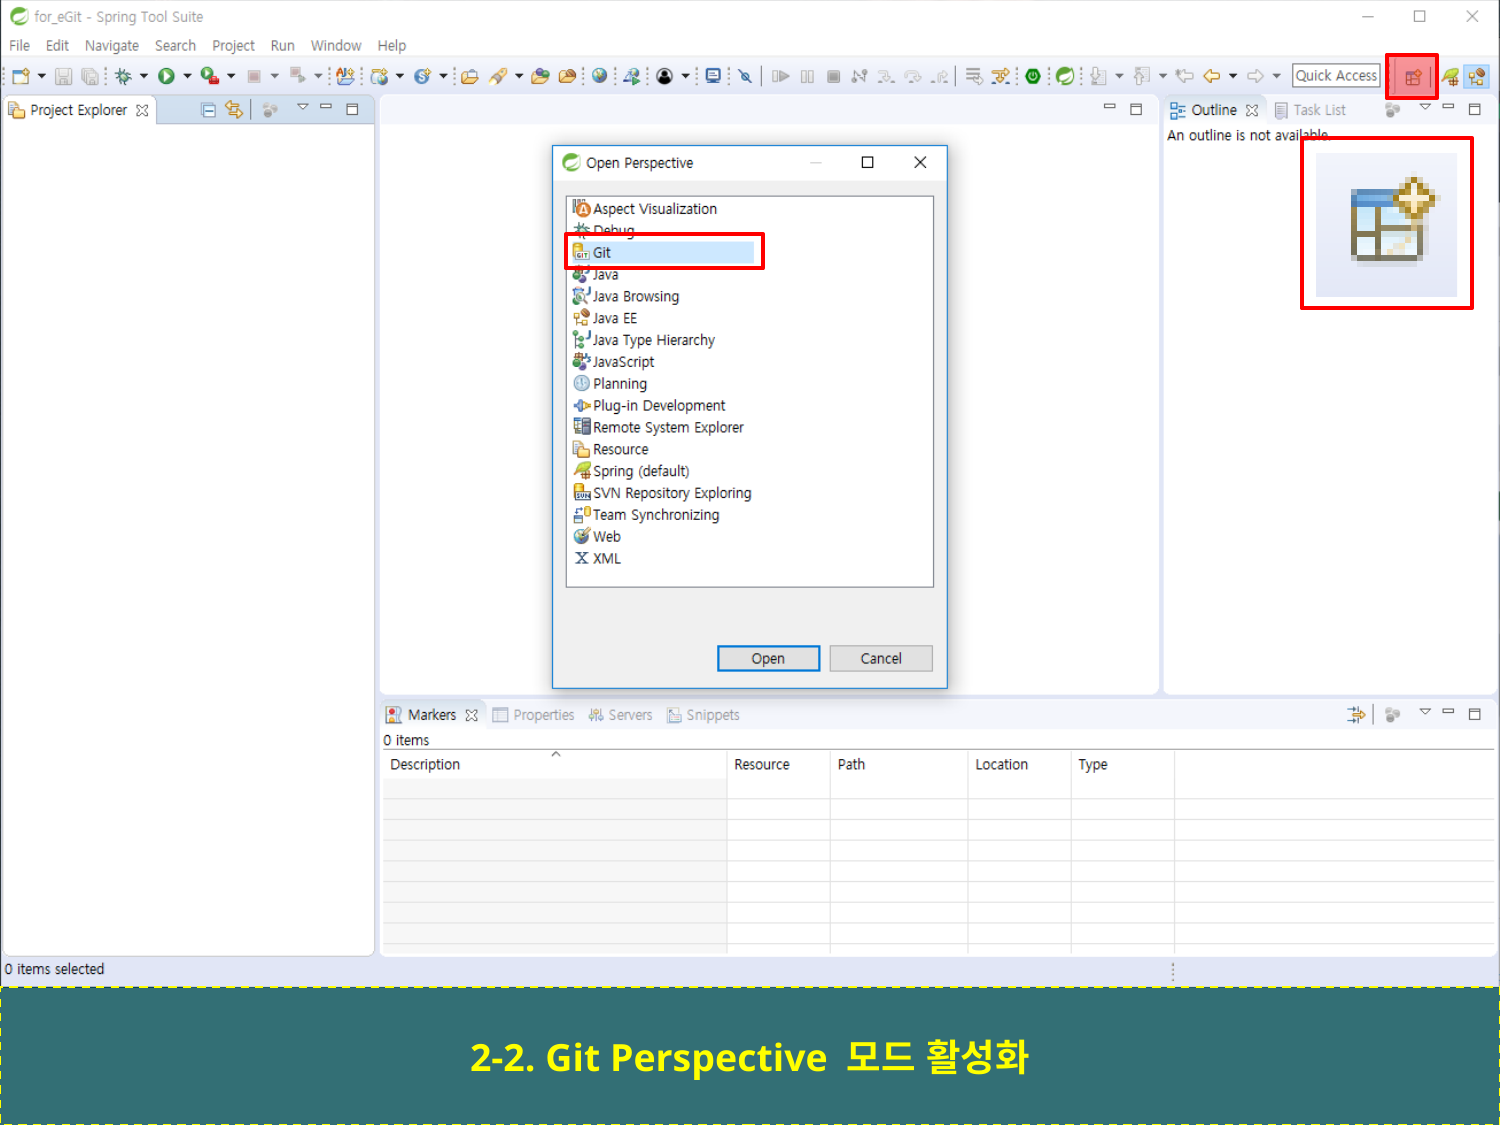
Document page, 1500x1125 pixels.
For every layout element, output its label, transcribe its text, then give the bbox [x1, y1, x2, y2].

text_box 2-2. Git Perspective 모드 활성화 [0, 994, 1500, 1125]
picture [0, 0, 1500, 988]
